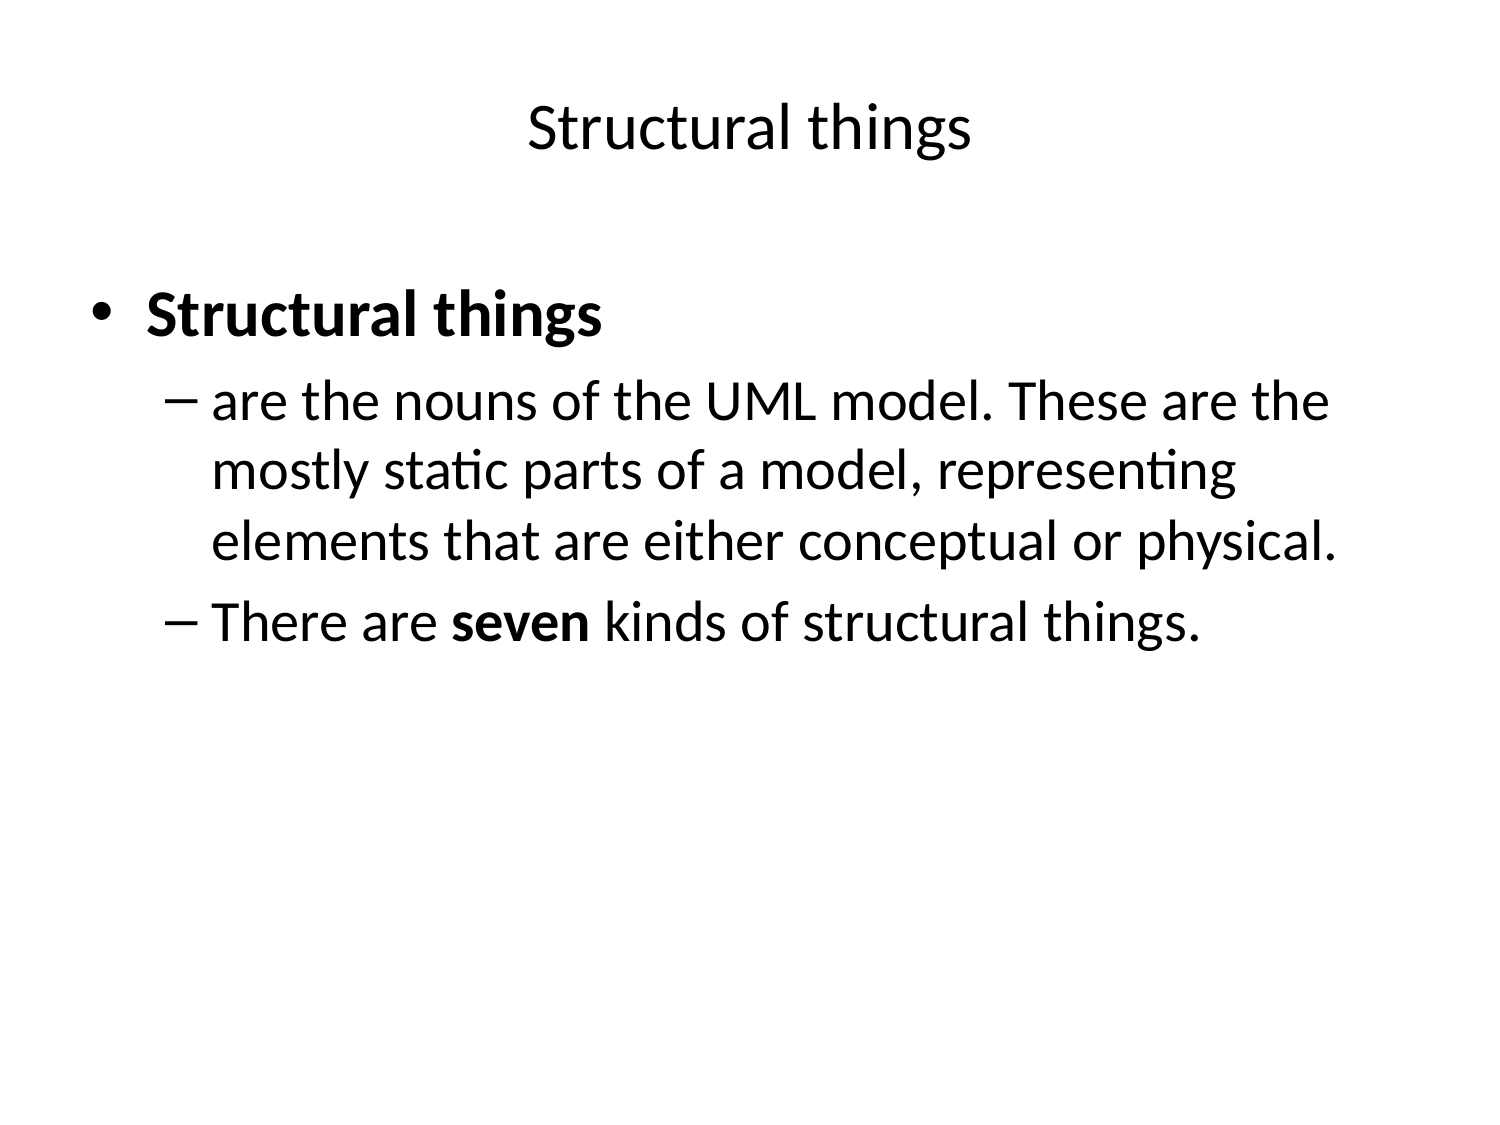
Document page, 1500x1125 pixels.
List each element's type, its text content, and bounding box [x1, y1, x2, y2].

list Structural things are the nouns of the UML model. These are the mostly static parts of a model, representing elements that are either conceptual or physical. There are seven kinds of structural things. [75, 262, 1425, 1005]
title Structural things [75, 45, 1425, 200]
